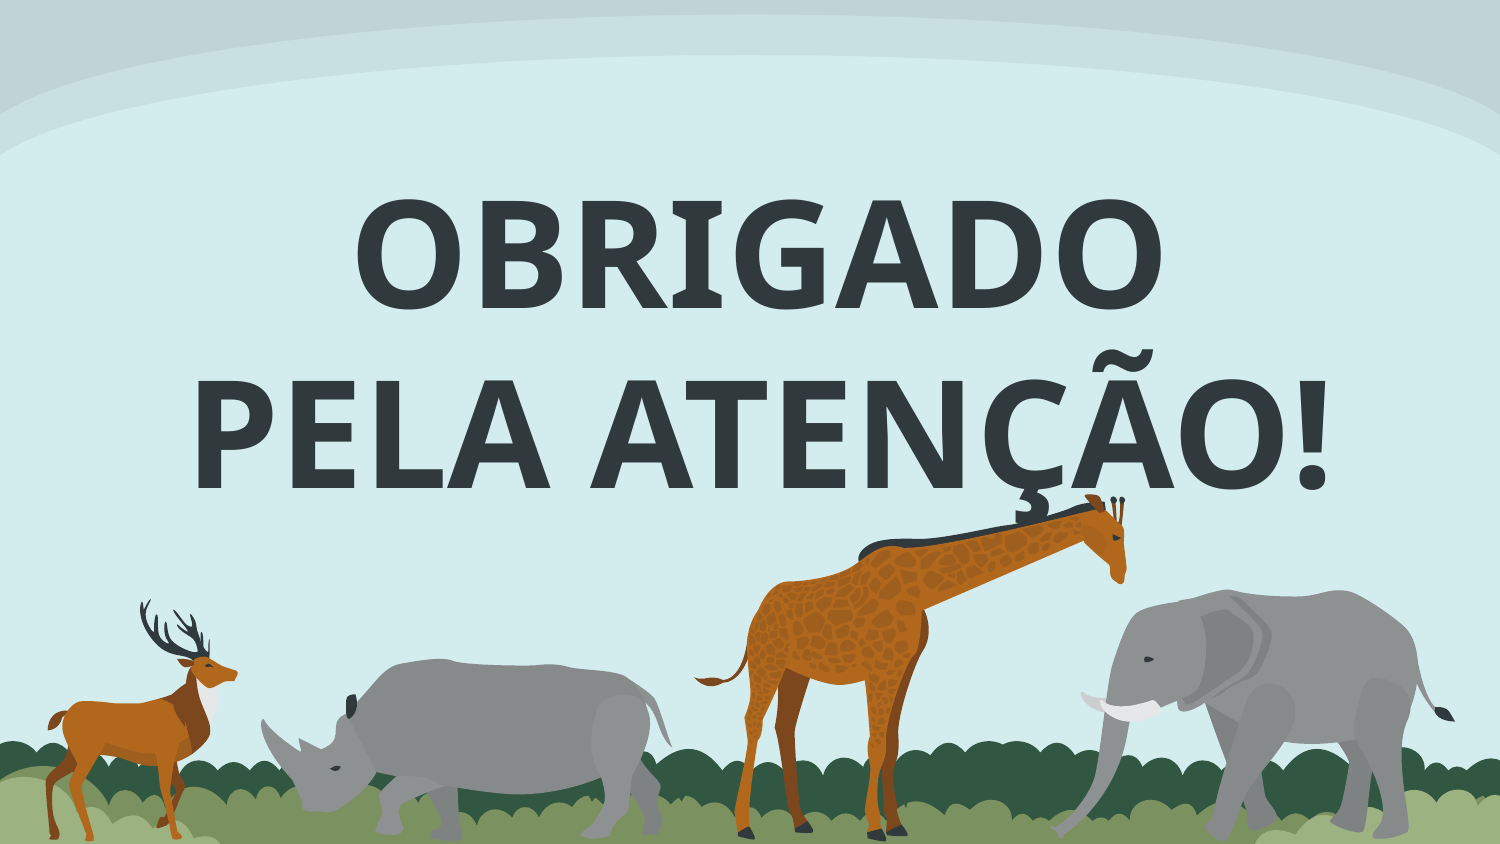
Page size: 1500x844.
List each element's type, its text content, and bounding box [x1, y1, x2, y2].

title OBRIGADO PELA ATENÇÃO! [132, 143, 1388, 539]
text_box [257, 658, 674, 842]
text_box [1050, 589, 1456, 842]
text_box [44, 598, 239, 842]
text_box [693, 493, 1127, 842]
